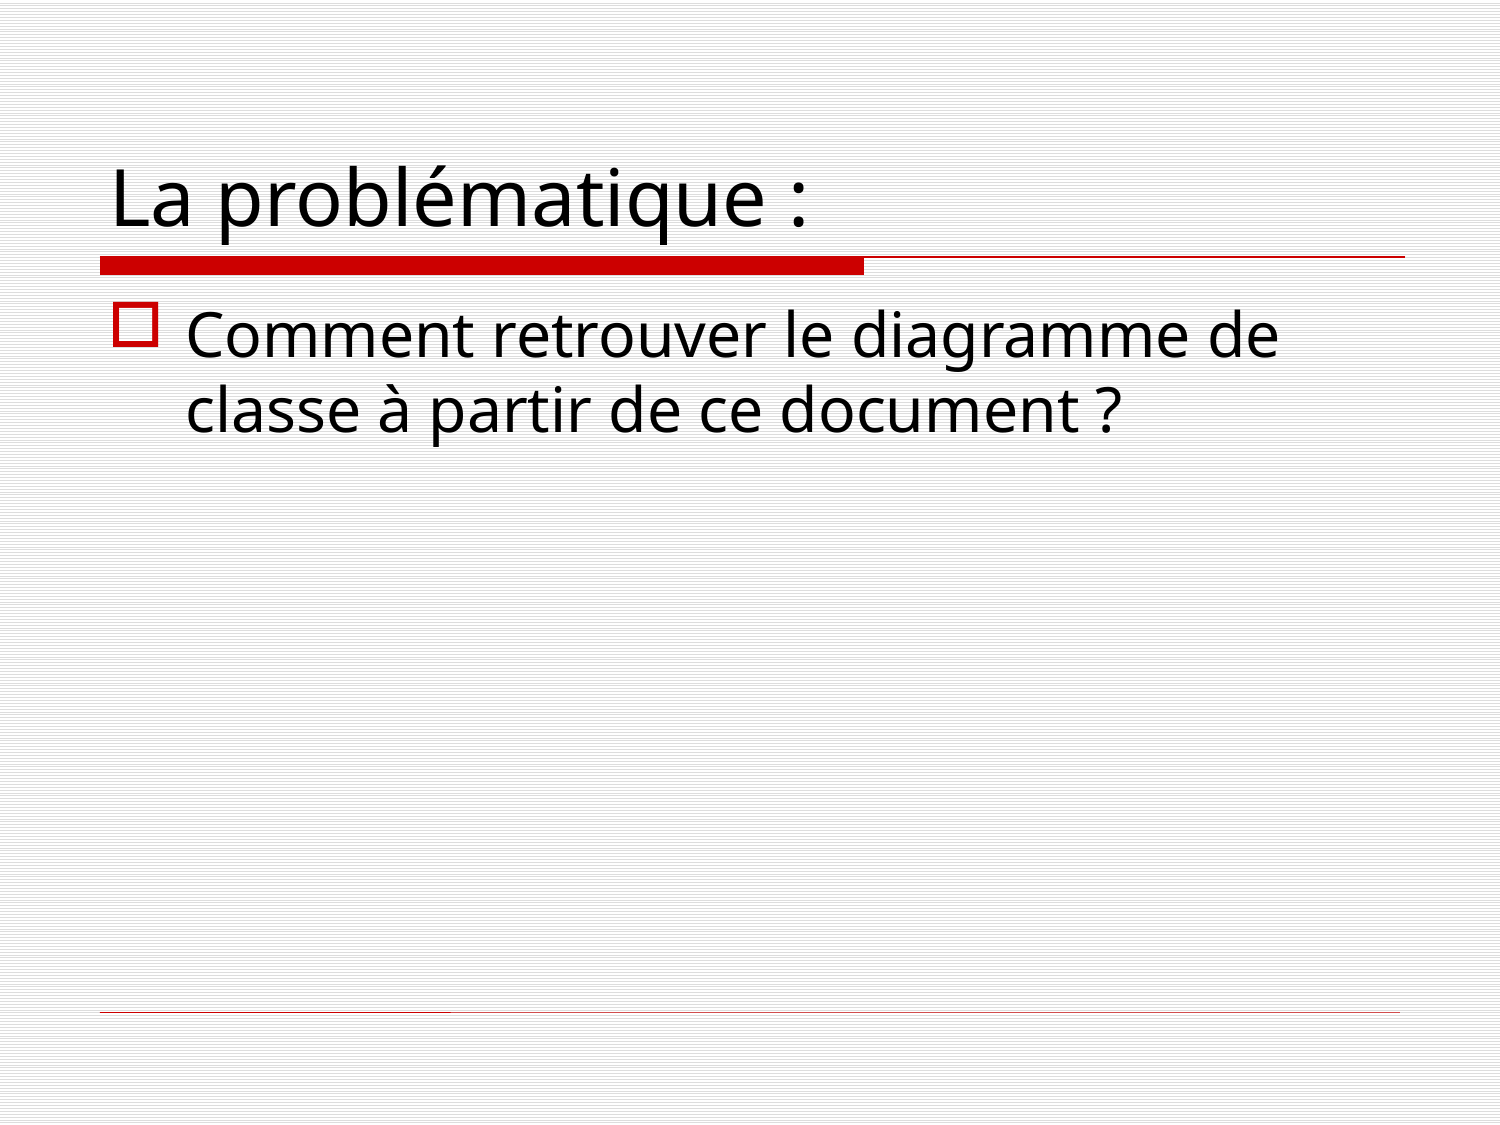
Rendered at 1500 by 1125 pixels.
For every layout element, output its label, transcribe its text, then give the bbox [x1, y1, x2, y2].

list Comment retrouver le diagramme de classe à partir de ce document ? [92, 287, 1406, 988]
title La problématique : [93, 49, 1407, 250]
